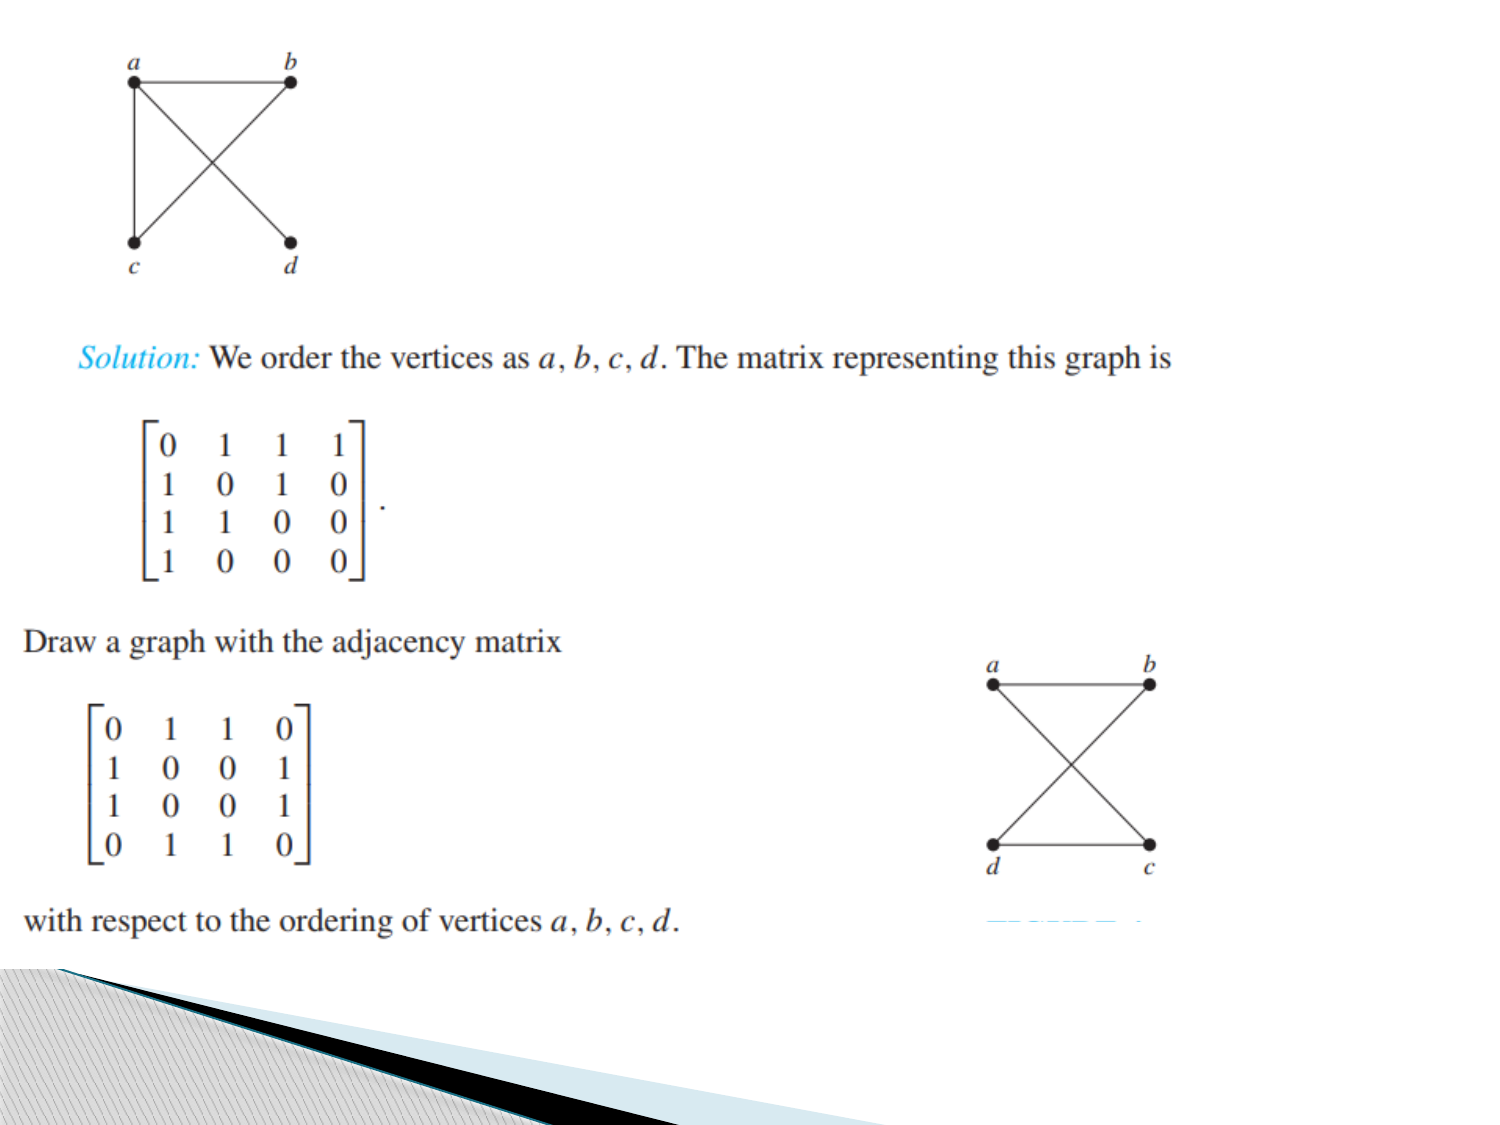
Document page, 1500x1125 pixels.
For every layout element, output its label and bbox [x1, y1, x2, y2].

picture [49, 337, 1198, 593]
picture [0, 599, 743, 969]
picture [924, 638, 1284, 923]
picture [87, 37, 355, 291]
